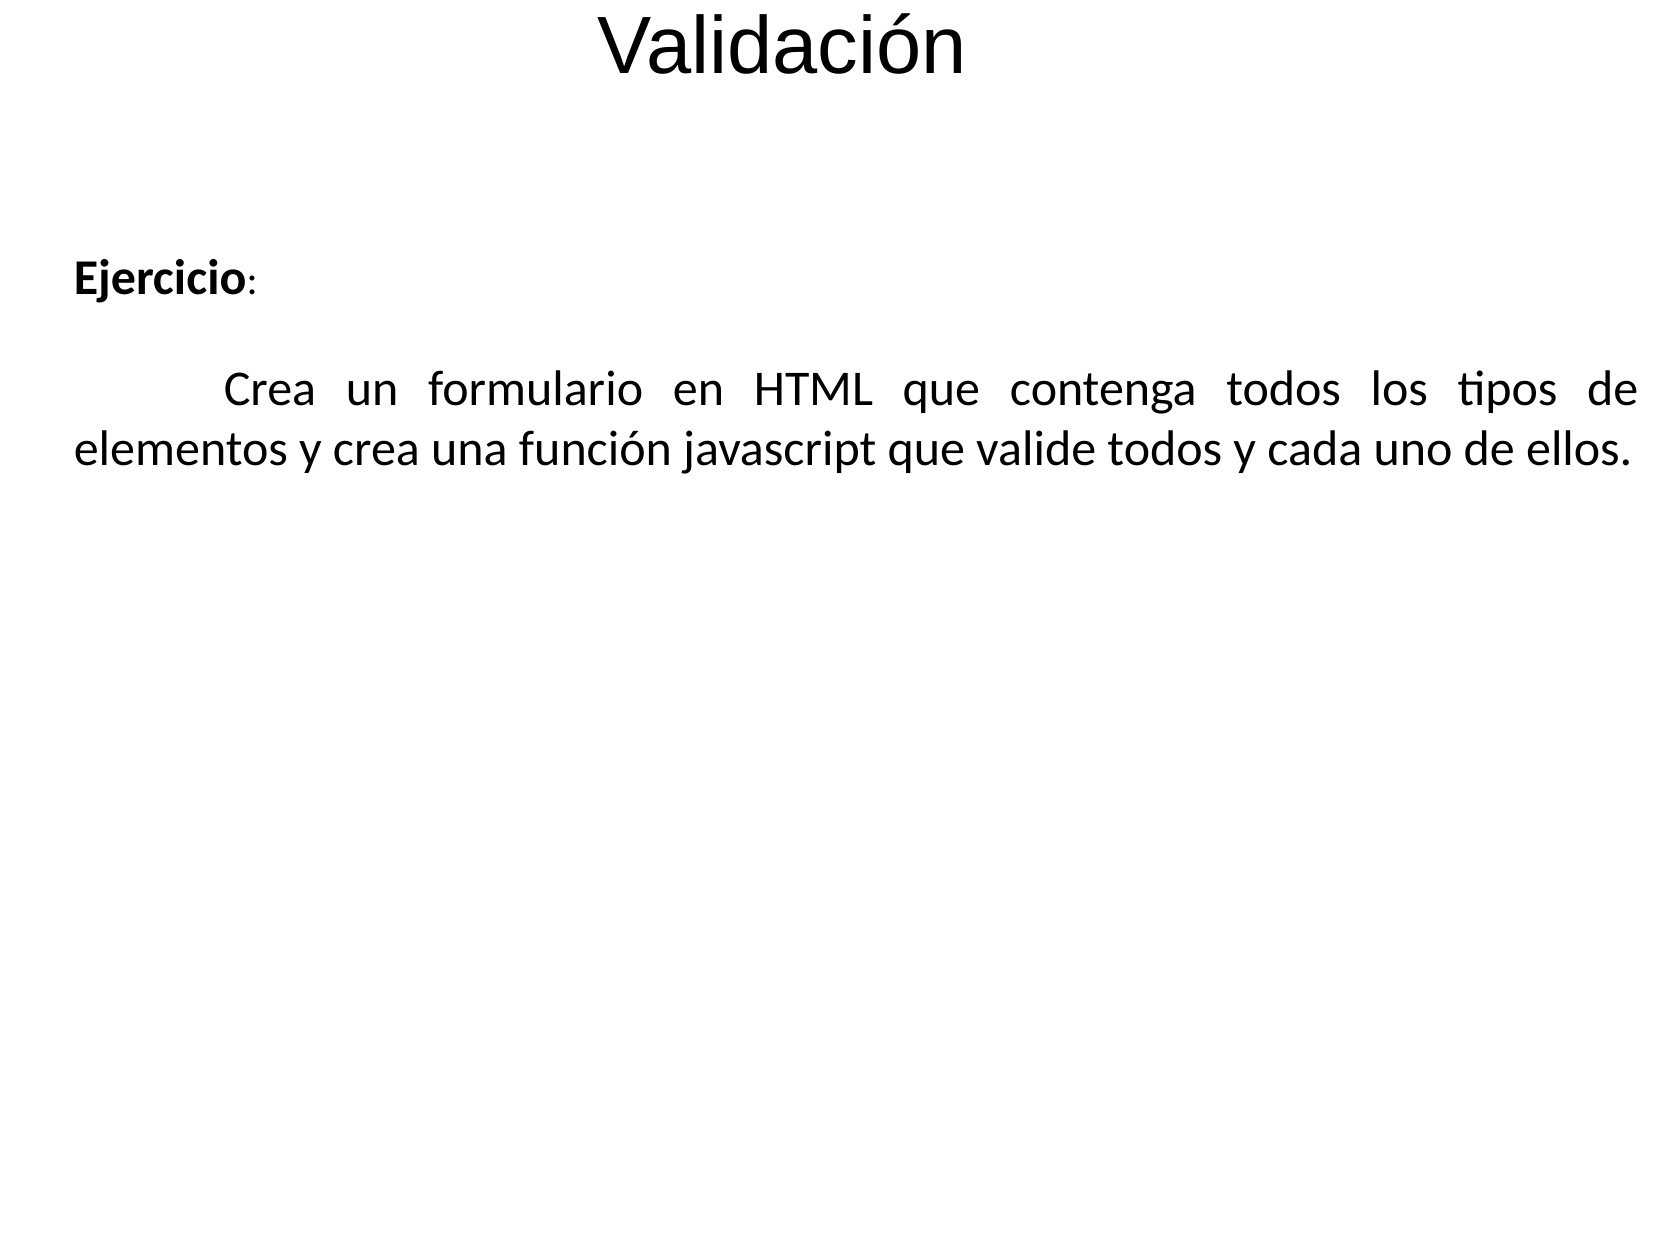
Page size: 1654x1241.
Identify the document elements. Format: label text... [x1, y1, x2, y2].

title Validación [0, 0, 1654, 145]
text_box Ejercicio: Crea un formulario en HTML que contenga todos los tipos de elementos y crea una función javascript que valide todos y cada uno de ellos. [58, 145, 1654, 543]
